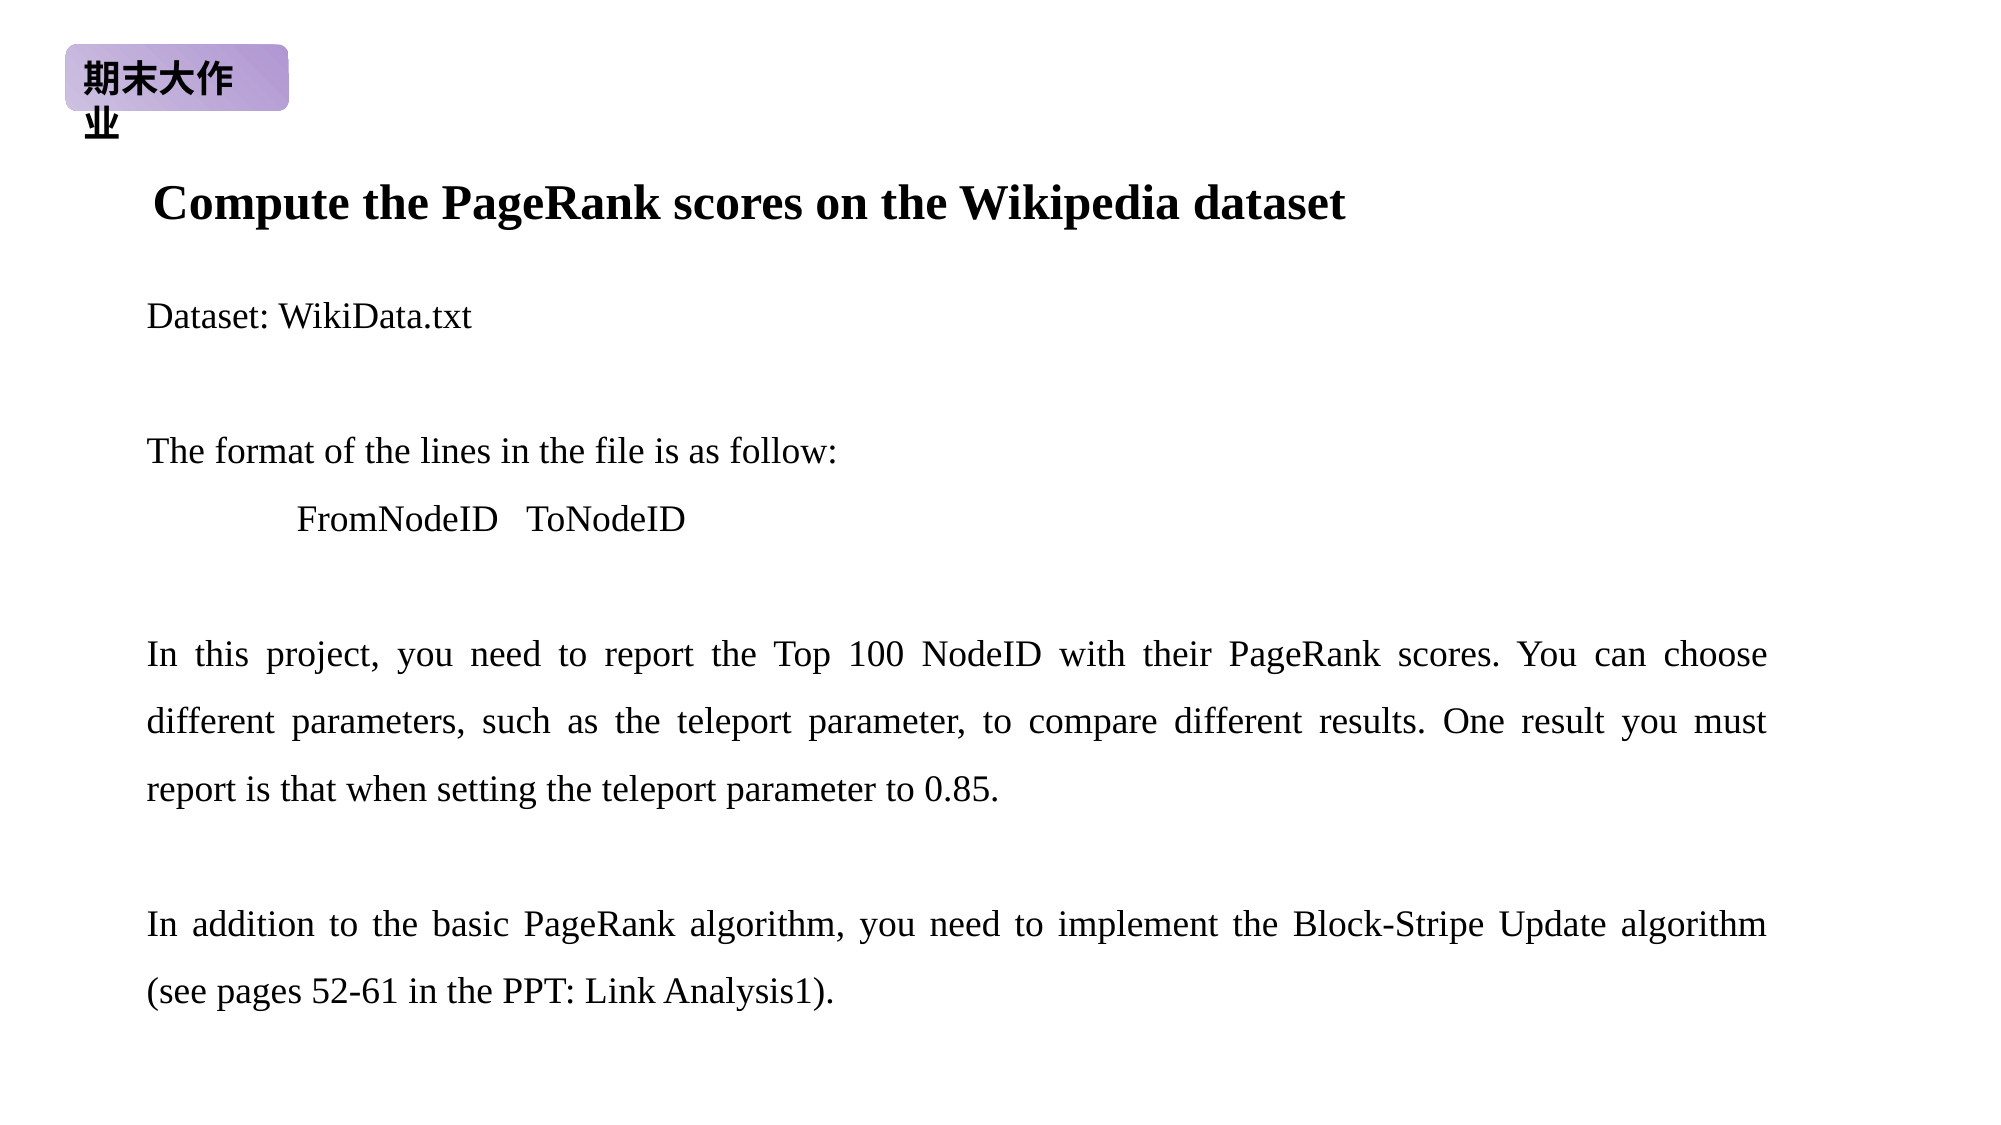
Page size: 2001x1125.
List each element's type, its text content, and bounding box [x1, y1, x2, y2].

text_box Dataset: WikiData.txt The format of the lines in the file is as follow: FromNodeID ToNodeID In this project, you need to report the Top 100 NodeID with their PageRank scores. You can choose different parameters, such as the teleport parameter, to compare different results. One result you must report is that when setting the teleport parameter to 0.85. In addition to the basic PageRank algorithm, you need to implement the Block-Stripe Update algorithm (see pages 52-61 in the PPT: Link Analysis1). [131, 261, 1784, 1019]
text_box Compute the PageRank scores on the Wikipedia dataset [137, 131, 1362, 237]
text_box [114, 112, 1910, 308]
text_box 期末大作业 [65, 44, 289, 111]
